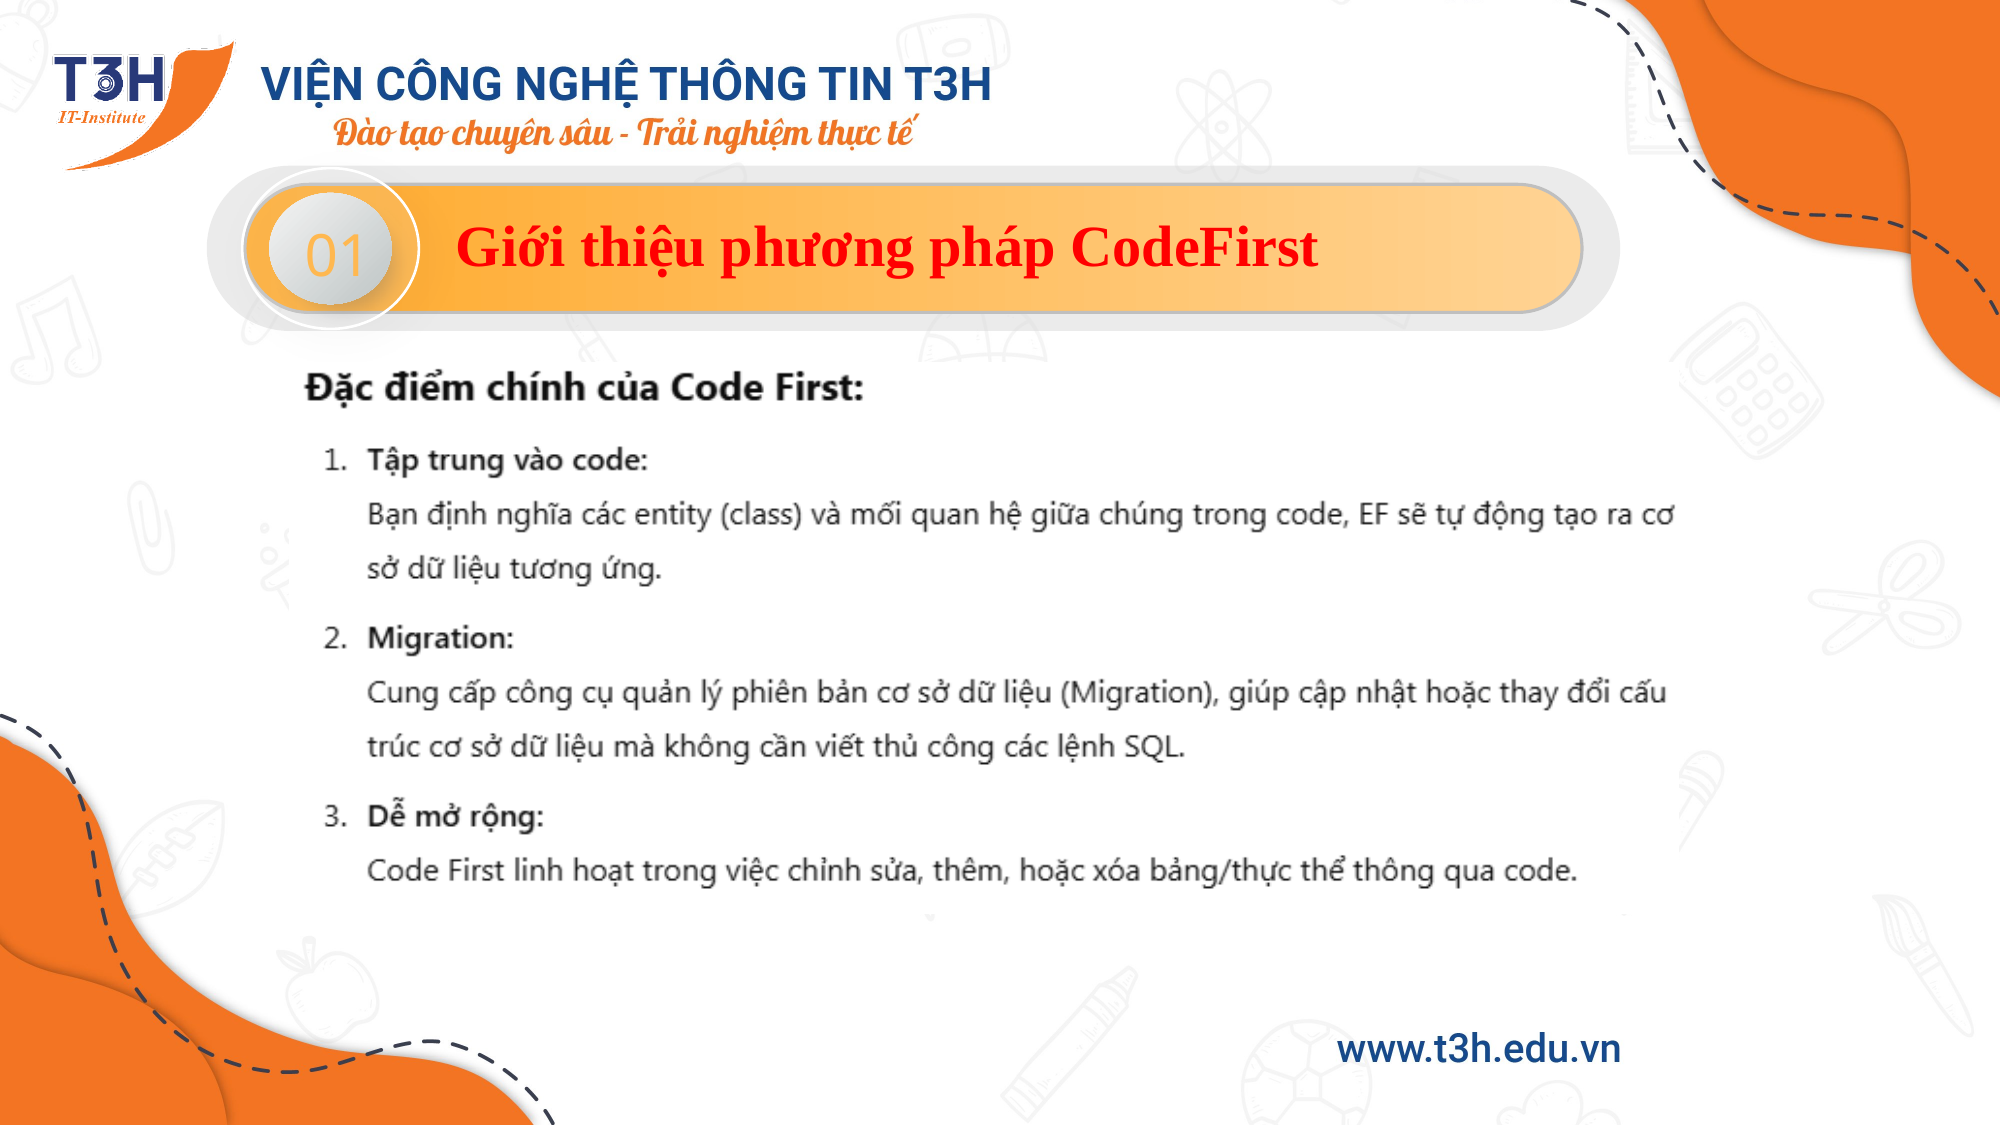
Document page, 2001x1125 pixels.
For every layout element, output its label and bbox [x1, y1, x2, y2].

text_box [242, 168, 447, 388]
text_box [206, 165, 1621, 331]
picture [0, 0, 2000, 1125]
